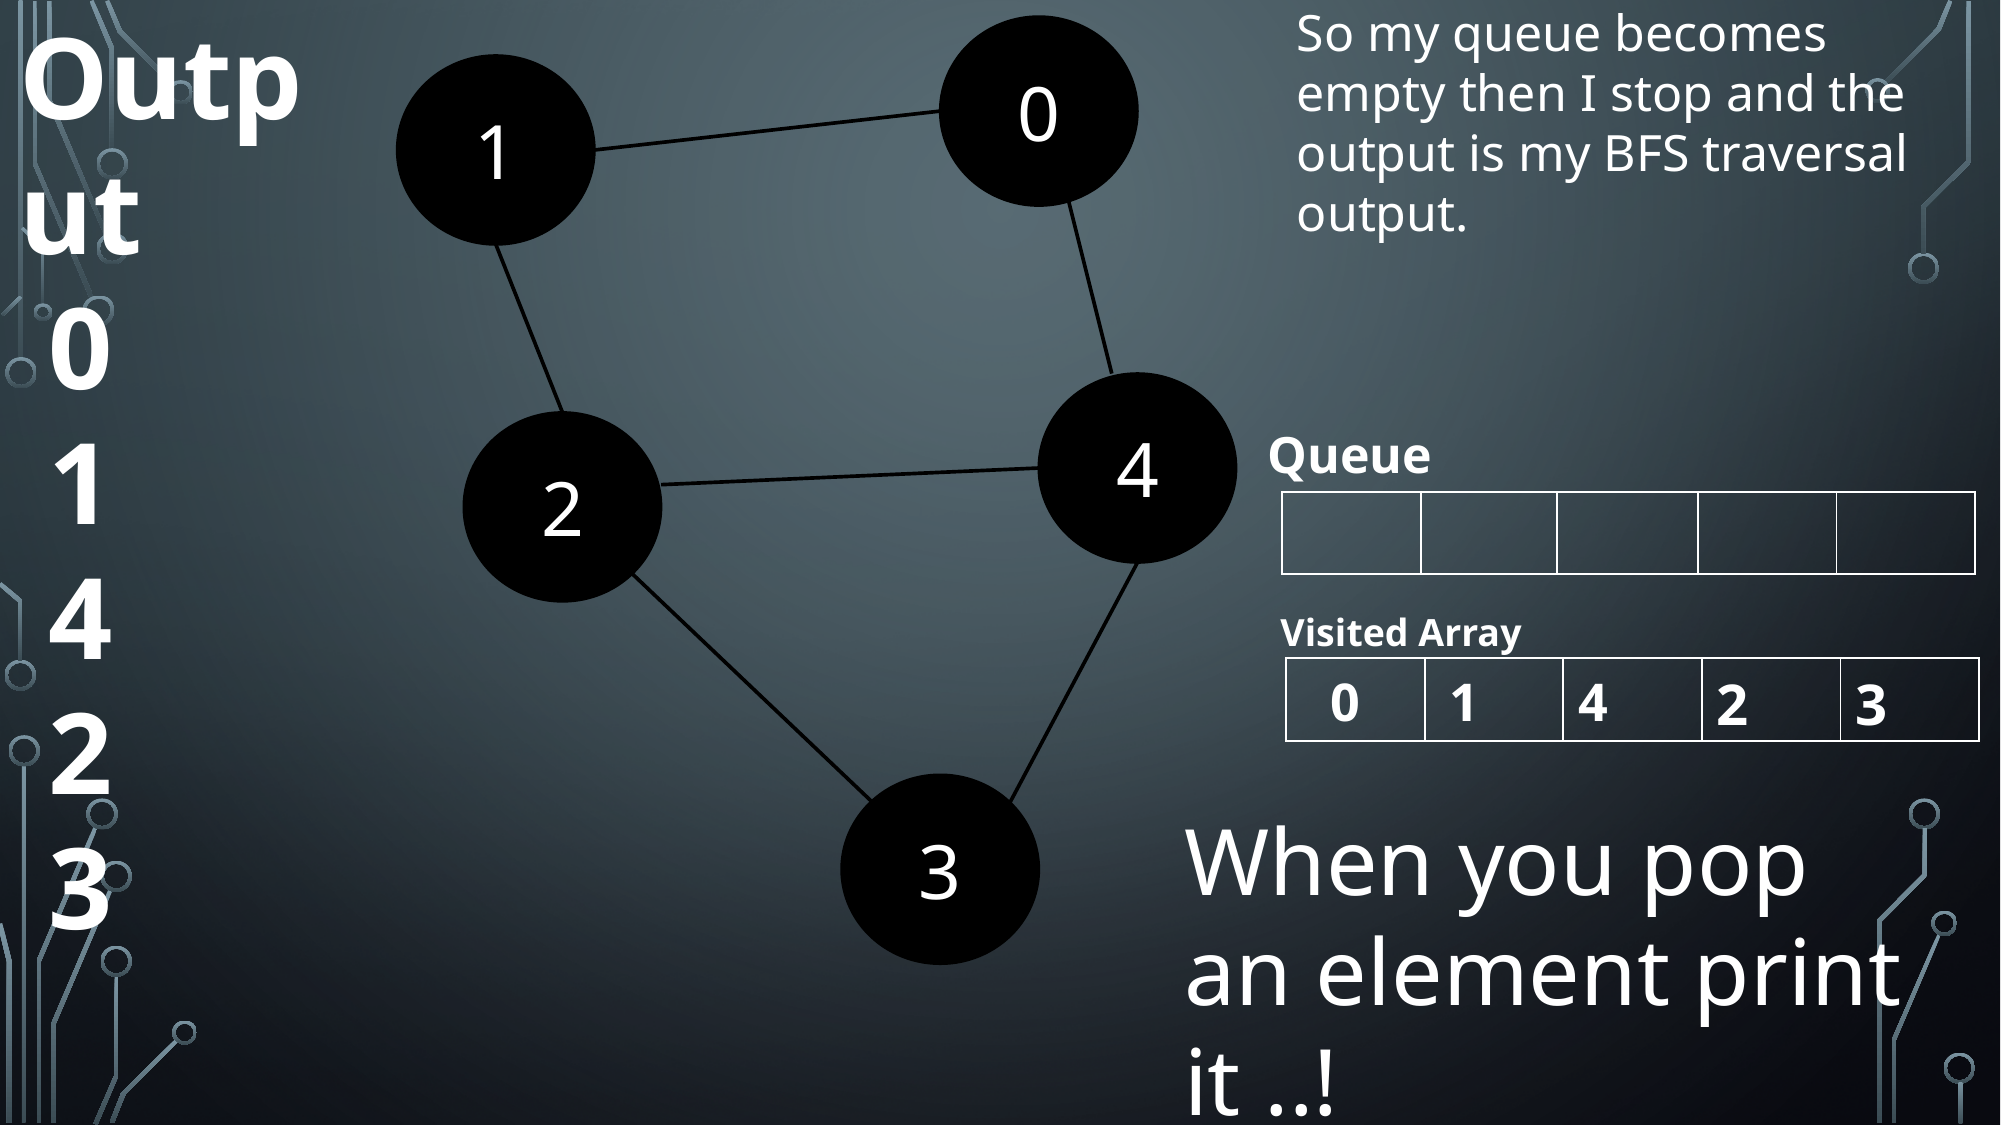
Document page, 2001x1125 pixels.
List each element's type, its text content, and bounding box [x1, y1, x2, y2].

text_box 4 [1037, 372, 1238, 564]
table_header [1283, 493, 1420, 573]
table_header 0 [1287, 662, 1424, 740]
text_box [631, 573, 874, 804]
text_box Output 0 1 4 2 3 [4, 0, 366, 1125]
table_header 1 [1426, 659, 1562, 740]
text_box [1067, 195, 1113, 374]
text_box 0 [938, 15, 1139, 207]
text_box Visited Array [1265, 601, 1537, 662]
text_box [660, 467, 1040, 485]
table_header 4 [1564, 659, 1701, 740]
text_box So my queue becomes empty then I stop and the output is my BFS traversal output. [1282, 0, 1952, 310]
table_header 3 [1841, 659, 1978, 740]
text_box 3 [840, 773, 1041, 966]
table_header [1422, 493, 1556, 573]
table_header [1558, 493, 1697, 573]
table_header [1837, 493, 1974, 573]
table_header [1699, 493, 1836, 573]
table_header 2 [1703, 659, 1840, 740]
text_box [1009, 562, 1138, 803]
text_box 1 [395, 54, 596, 246]
text_box When you pop an element print it ..! [1169, 796, 1952, 1125]
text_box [594, 110, 941, 151]
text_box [495, 244, 563, 413]
text_box 2 [462, 411, 663, 603]
text_box Queue [1252, 416, 1447, 491]
